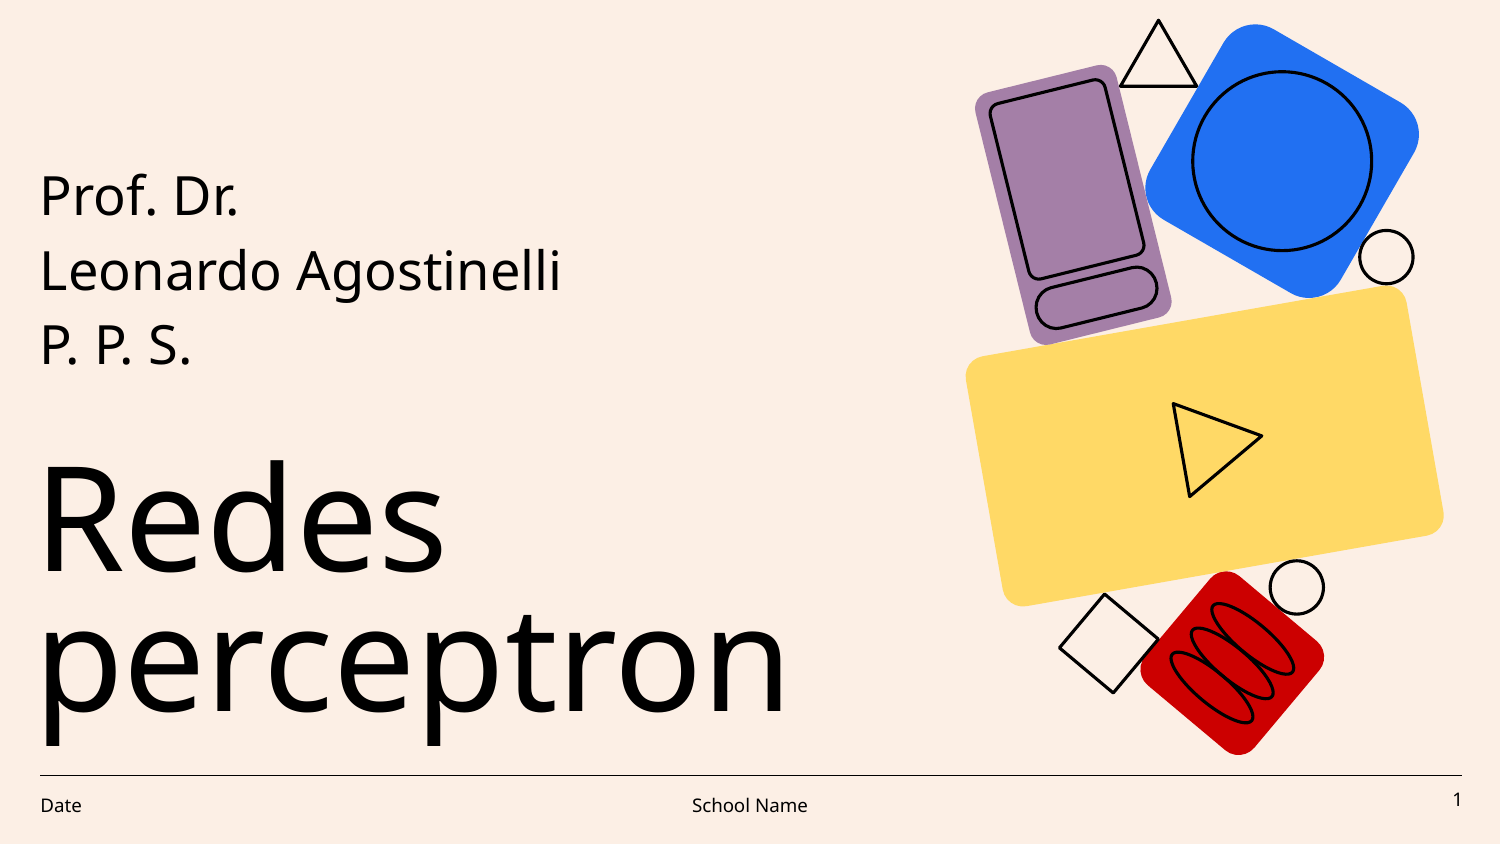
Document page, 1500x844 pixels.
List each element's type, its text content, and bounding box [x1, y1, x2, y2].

title Redes perceptron [19, 444, 891, 751]
list School Name [627, 775, 873, 827]
slide_number ‹#› [1388, 775, 1478, 827]
subtitle Prof. Dr. Leonardo Agostinelli P. P. S. [25, 136, 620, 245]
list Date [25, 775, 271, 827]
